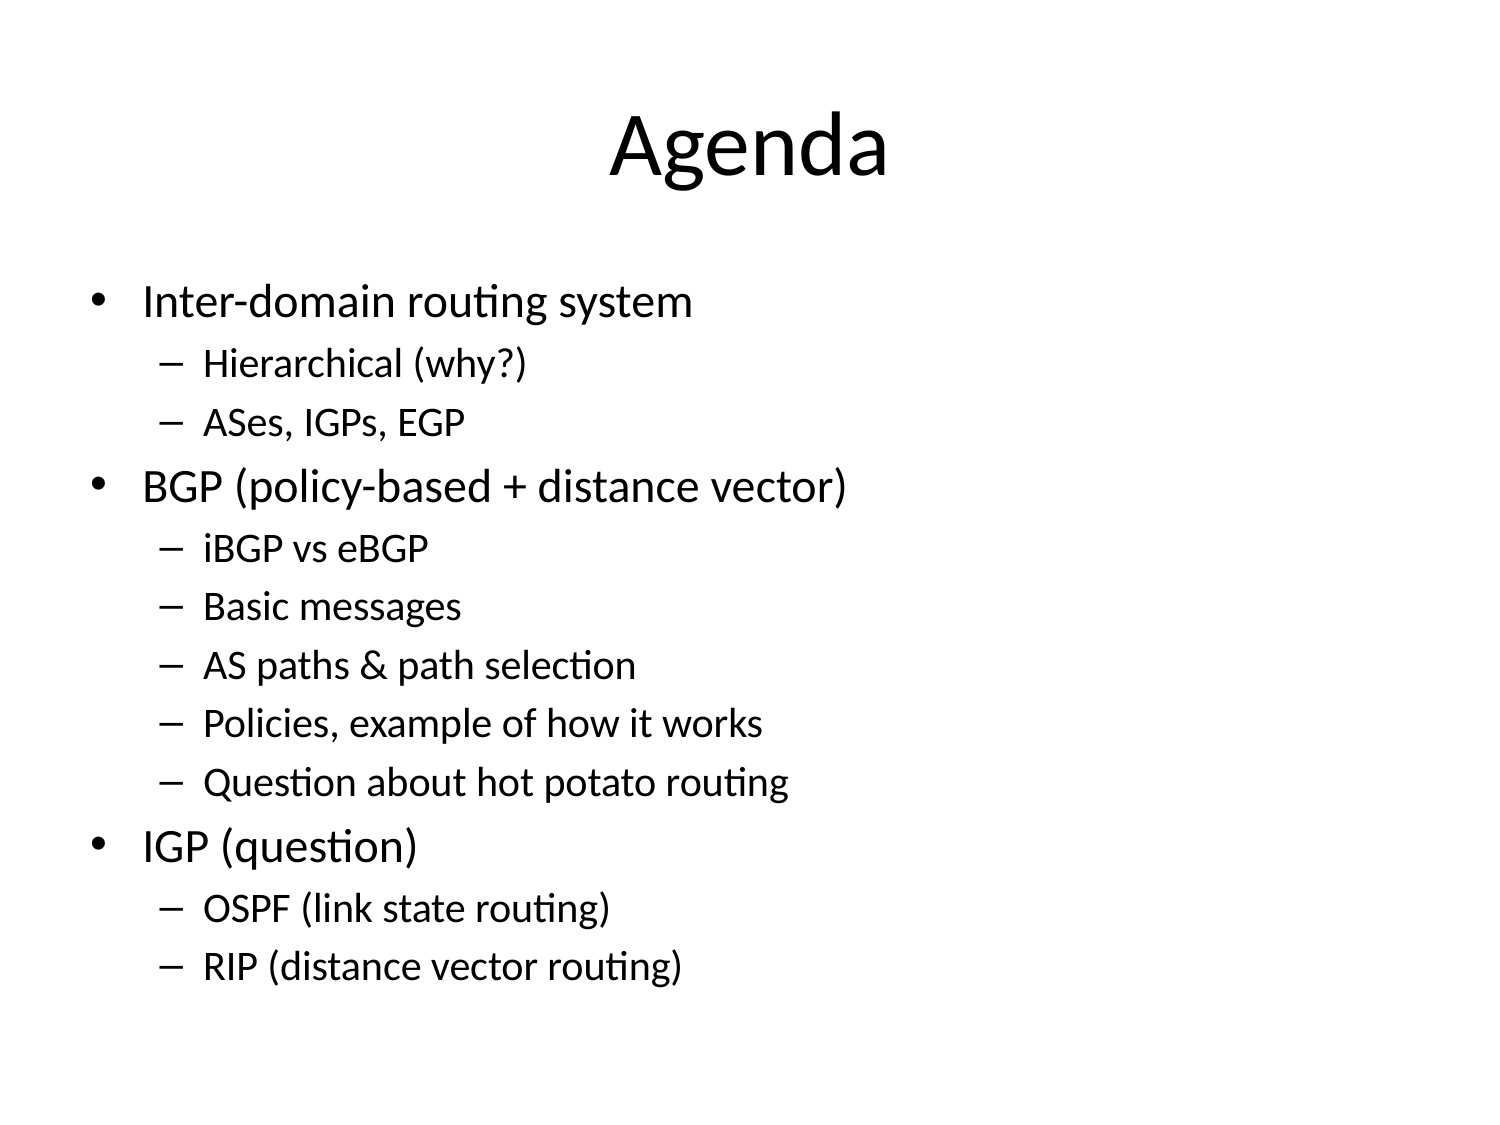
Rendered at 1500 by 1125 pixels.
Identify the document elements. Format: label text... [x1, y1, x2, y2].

list Inter-domain routing system Hierarchical (why?) ASes, IGPs, EGP BGP (policy-based + distance vector) iBGP vs eBGP Basic messages AS paths & path selection Policies, example of how it works Question about hot potato routing IGP (question) OSPF (link state routing) RIP (distance vector routing) [75, 262, 1425, 1005]
title Agenda [75, 45, 1425, 233]
